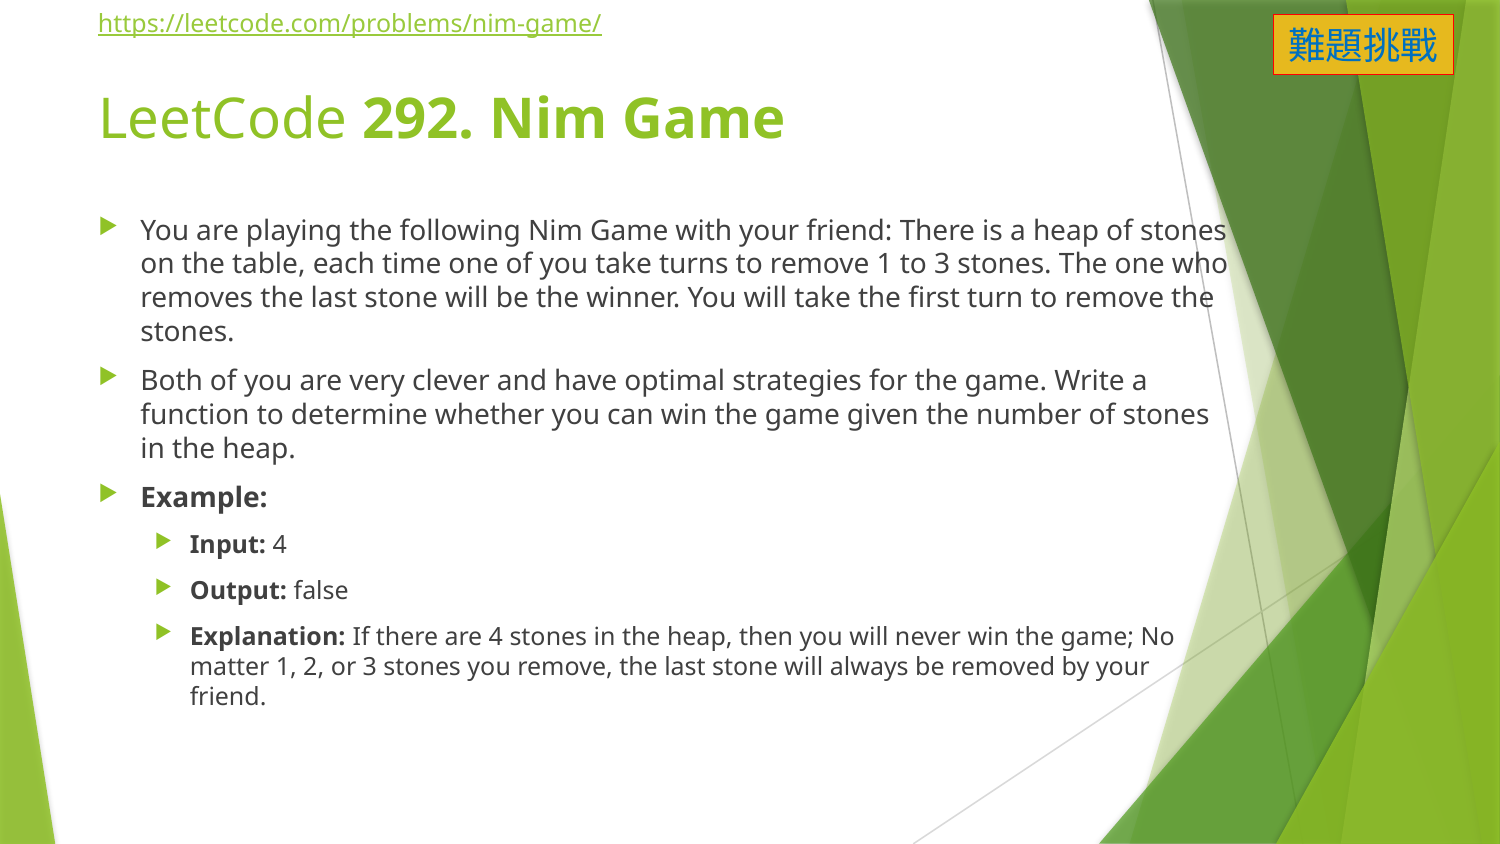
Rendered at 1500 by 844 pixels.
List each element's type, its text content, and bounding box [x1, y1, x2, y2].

text_box https://leetcode.com/problems/nim-game/ [83, 0, 617, 49]
list You are playing the following Nim Game with your friend: There is a heap of stones on the table, each time one of you take turns to remove 1 to 3 stones. The one who removes the last stone will be the winner. You will take the first turn to remove the stones. Both of you are very clever and have optimal strategies for the game. Write a function to determine whether you can win the game given the number of stones in the heap. Example: Input: 4 Output: false Explanation: If there are 4 stones in the heap, then you will never win the game; No matter 1, 2, or 3 stones you remove, the last stone will always be removed by your friend. [83, 204, 1250, 744]
title LeetCode 292. Nim Game [83, 75, 1141, 204]
text_box 難題挑戰 [1273, 14, 1454, 75]
